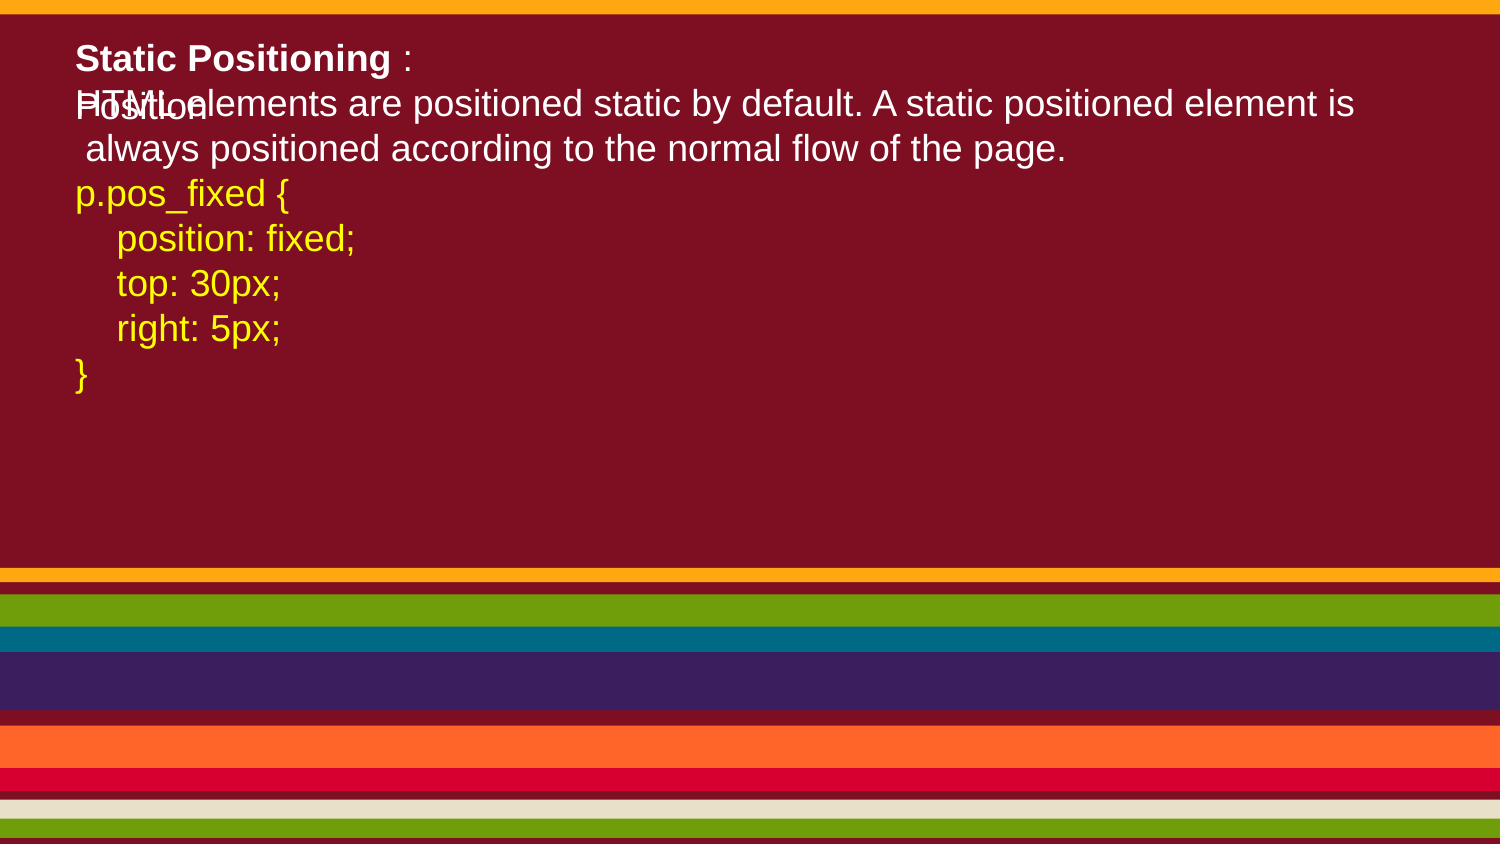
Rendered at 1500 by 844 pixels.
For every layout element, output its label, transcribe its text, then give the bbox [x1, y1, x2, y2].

list Static Positioning : HTML elements are positioned static by default. A static positioned element is always positioned according to the normal flow of the page. p.pos_fixed { position: fixed; top: 30px; right: 5px; } [75, 33, 1425, 572]
